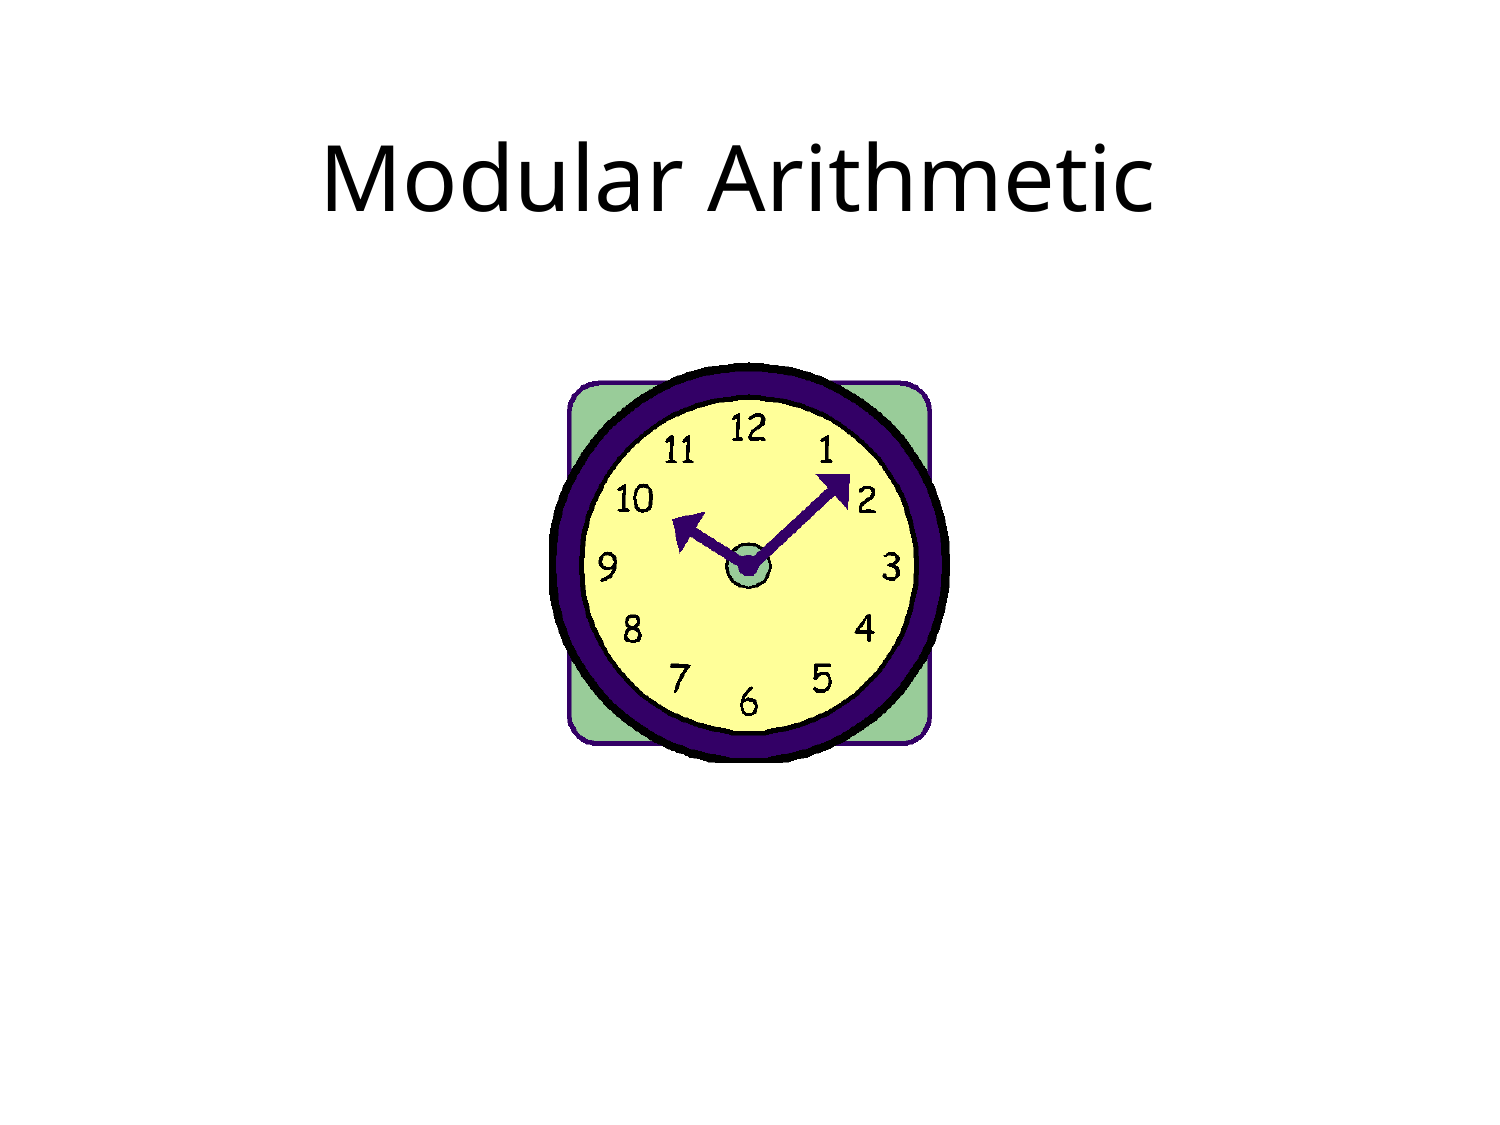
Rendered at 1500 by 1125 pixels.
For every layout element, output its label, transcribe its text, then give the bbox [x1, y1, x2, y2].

picture [549, 362, 951, 763]
title Modular Arithmetic [50, 99, 1450, 250]
